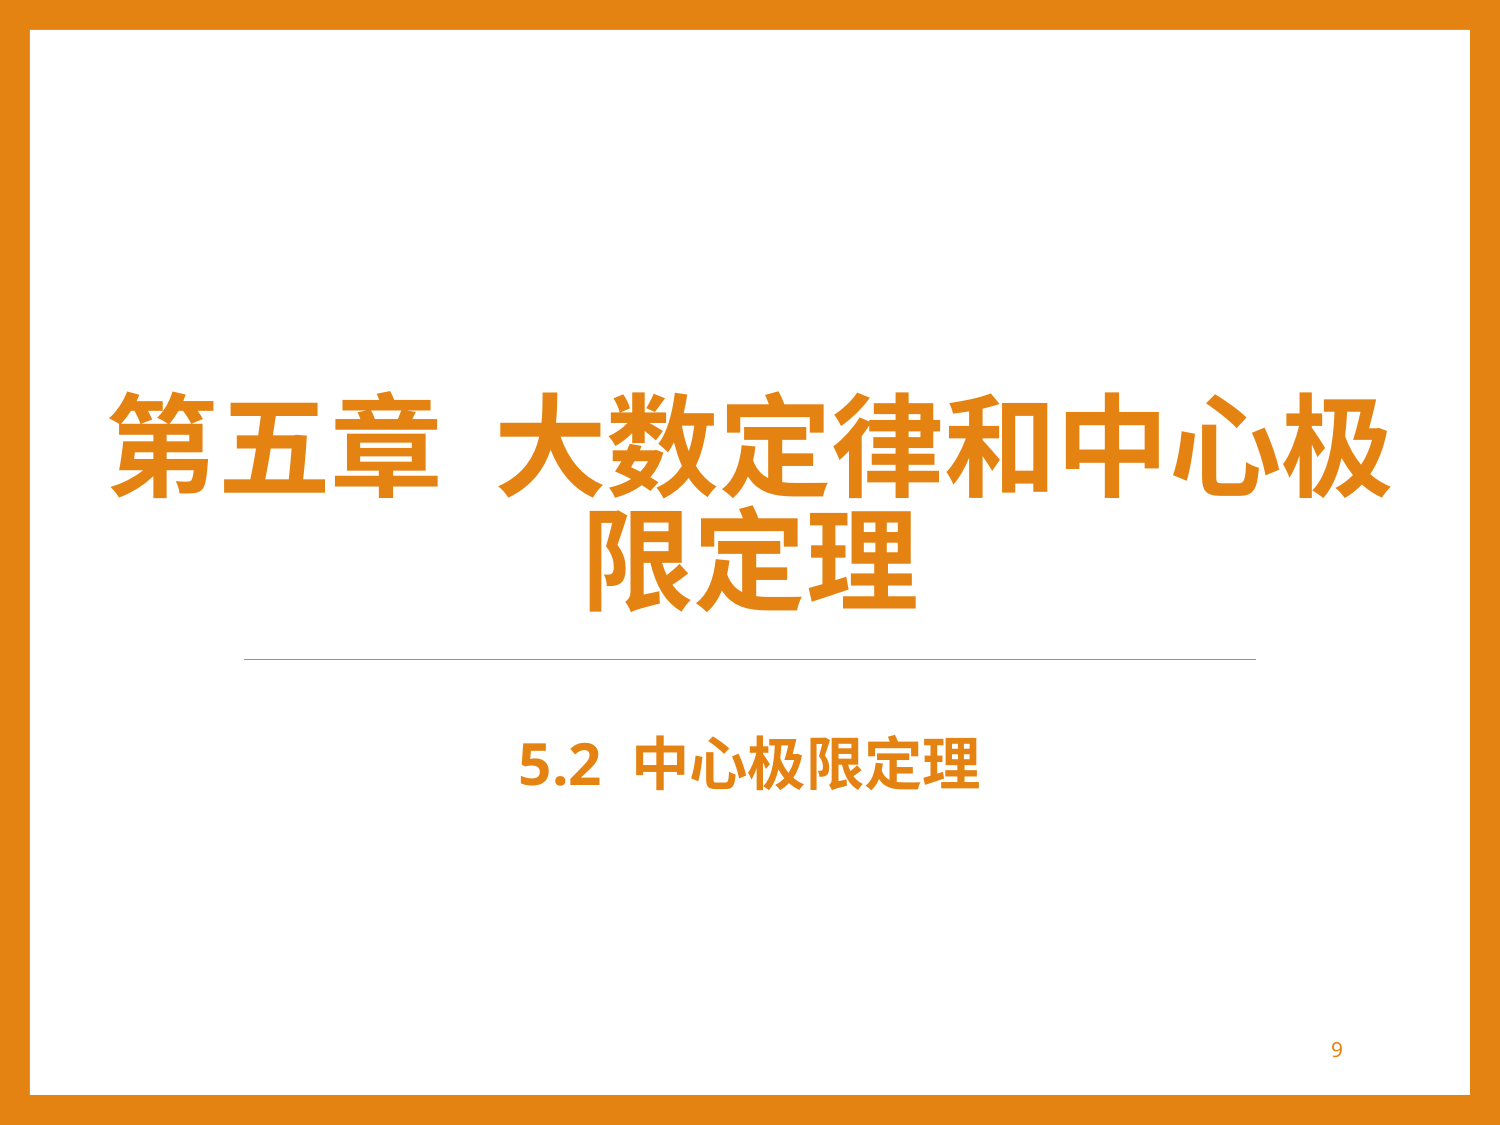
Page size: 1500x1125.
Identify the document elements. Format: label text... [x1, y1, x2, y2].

title 第五章 大数定律和中心极限定理 [76, 192, 1424, 634]
slide_number 9 [1147, 1020, 1358, 1081]
list 5.2 中心极限定理 [210, 727, 1290, 906]
